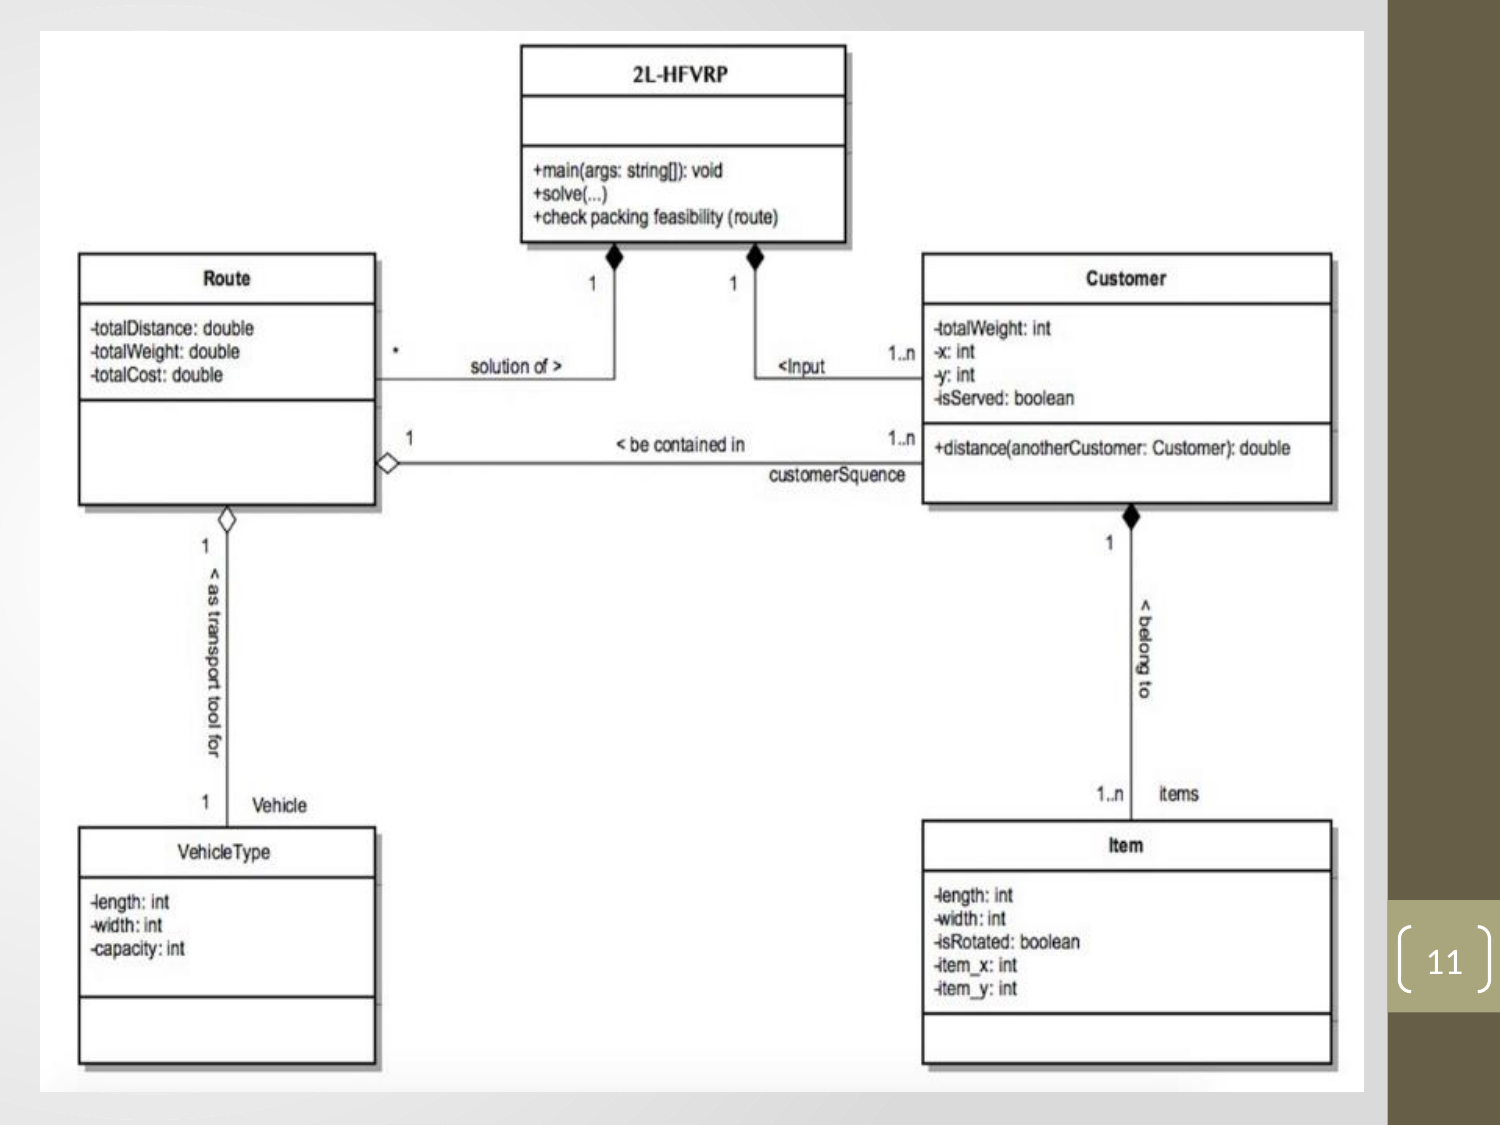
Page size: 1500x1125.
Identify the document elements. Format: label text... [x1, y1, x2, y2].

picture [40, 30, 1365, 1093]
slide_number 11 [1397, 925, 1492, 994]
